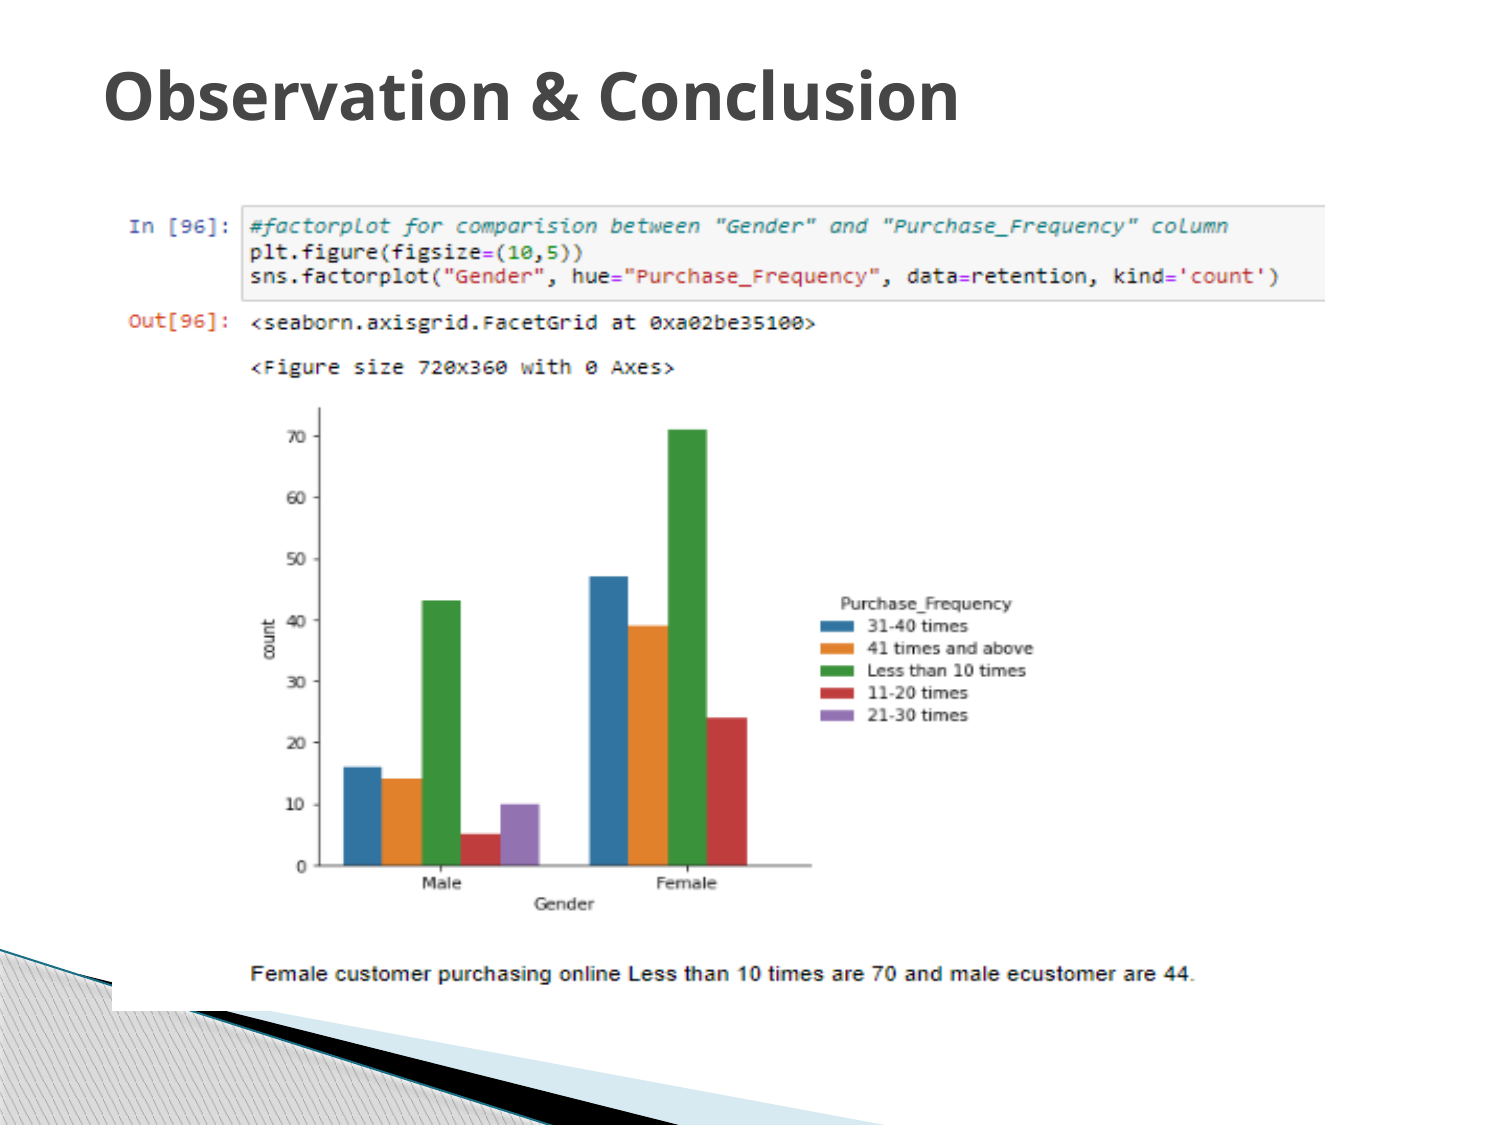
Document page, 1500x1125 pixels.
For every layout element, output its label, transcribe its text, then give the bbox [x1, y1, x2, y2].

title Observation & Conclusion [87, 0, 1500, 188]
picture [112, 187, 1326, 1011]
